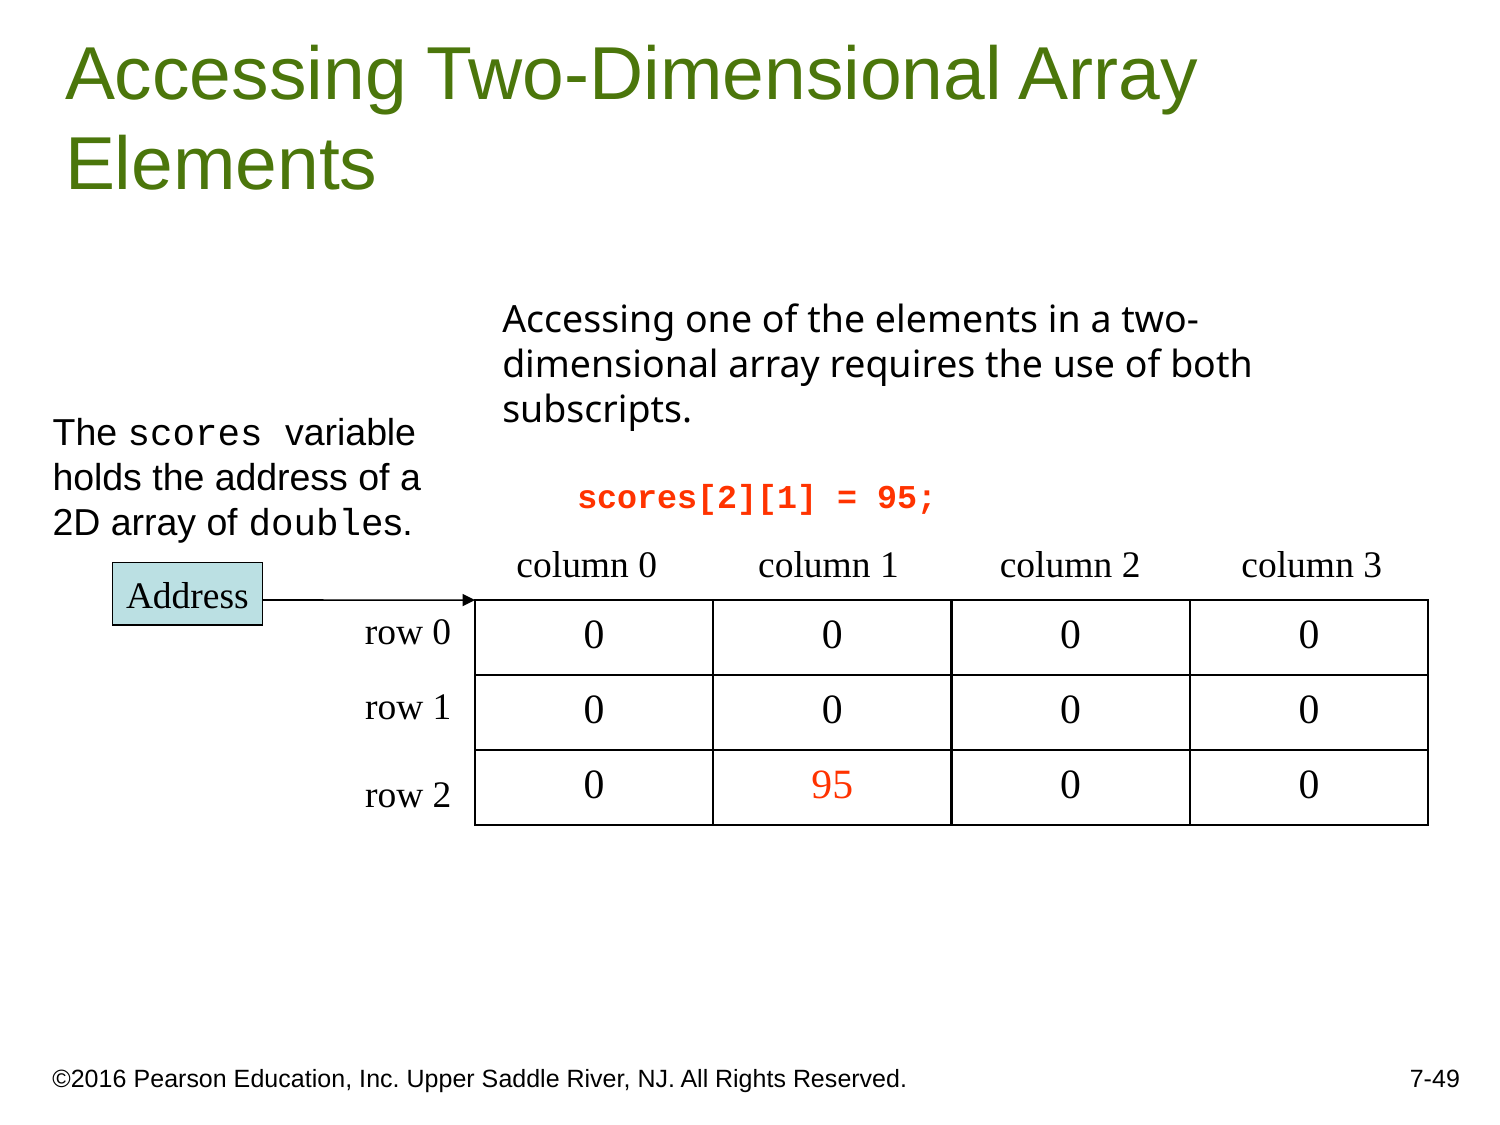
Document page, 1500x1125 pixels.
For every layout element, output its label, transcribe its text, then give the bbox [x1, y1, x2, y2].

text_box 0 [952, 749, 1190, 825]
text_box 0 [1190, 599, 1429, 674]
text_box 0 [474, 599, 714, 674]
title Accessing Two-Dimensional Array Elements [50, 49, 1463, 213]
text_box row 2 [350, 762, 467, 823]
text_box 0 [1190, 749, 1429, 825]
text_box 0 [714, 674, 952, 749]
text_box column 0 [501, 532, 673, 593]
text_box 0 [474, 749, 714, 825]
text_box row 0 [349, 601, 467, 660]
text_box column 2 [985, 532, 1156, 593]
text_box 0 [474, 674, 714, 749]
text_box column 3 [1226, 532, 1398, 593]
text_box 0 [1190, 674, 1429, 749]
text_box 0 [952, 599, 1190, 674]
text_box Accessing one of the elements in a two-dimensional array requires the use of both subscripts. scores[2][1] = 95; [487, 287, 1325, 523]
text_box row 1 [350, 674, 467, 735]
text_box Address [112, 562, 263, 625]
text_box 95 [714, 749, 952, 825]
text_box The scores variable holds the address of a 2D array of doubles. [38, 400, 437, 551]
text_box [262, 593, 475, 607]
text_box column 1 [743, 532, 915, 593]
text_box 0 [952, 674, 1190, 749]
text_box 0 [714, 599, 952, 674]
slide_number 7-49 [1162, 1024, 1476, 1101]
